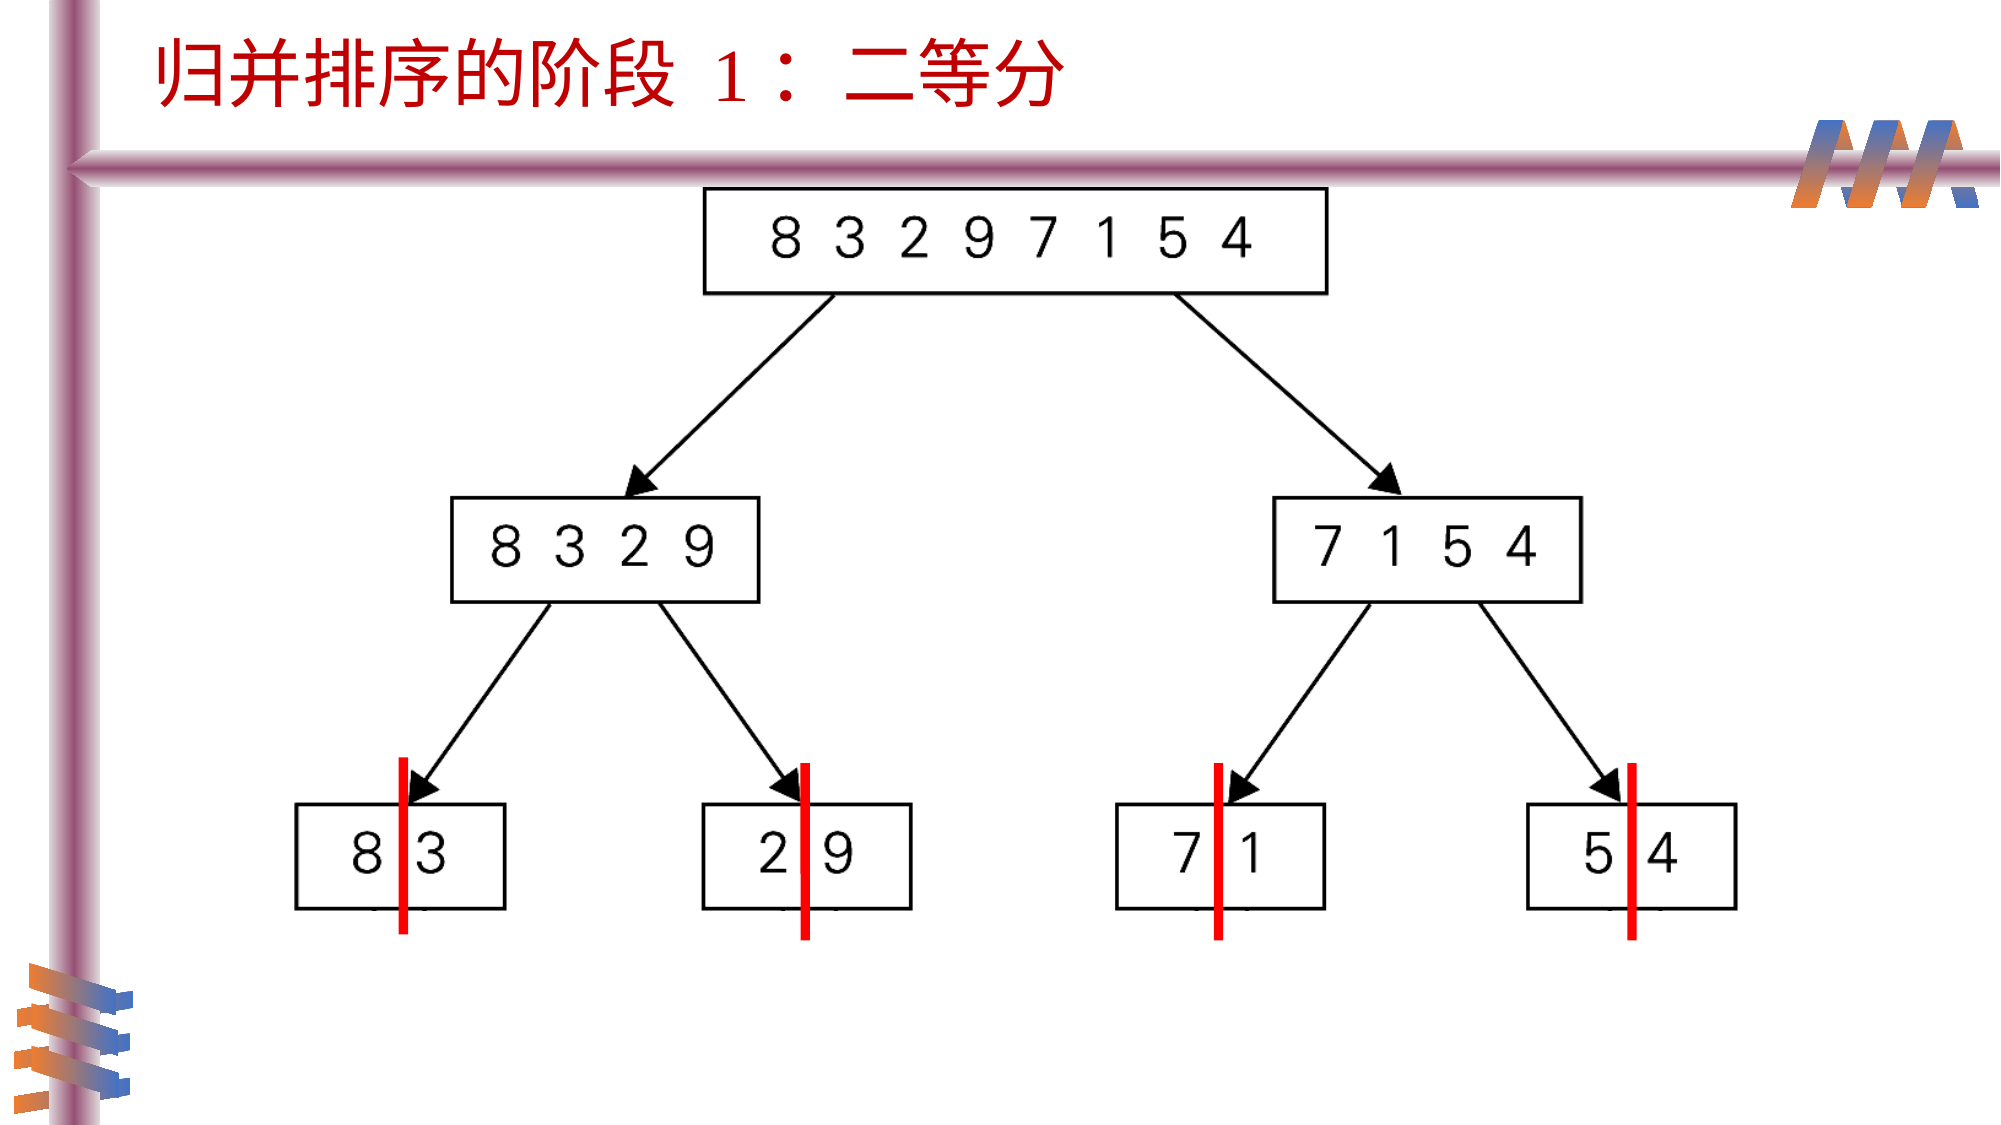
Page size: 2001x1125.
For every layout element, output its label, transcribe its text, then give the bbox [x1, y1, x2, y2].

title 归并排序的阶段 1：二等分 [137, 24, 1954, 130]
picture [291, 187, 1739, 911]
